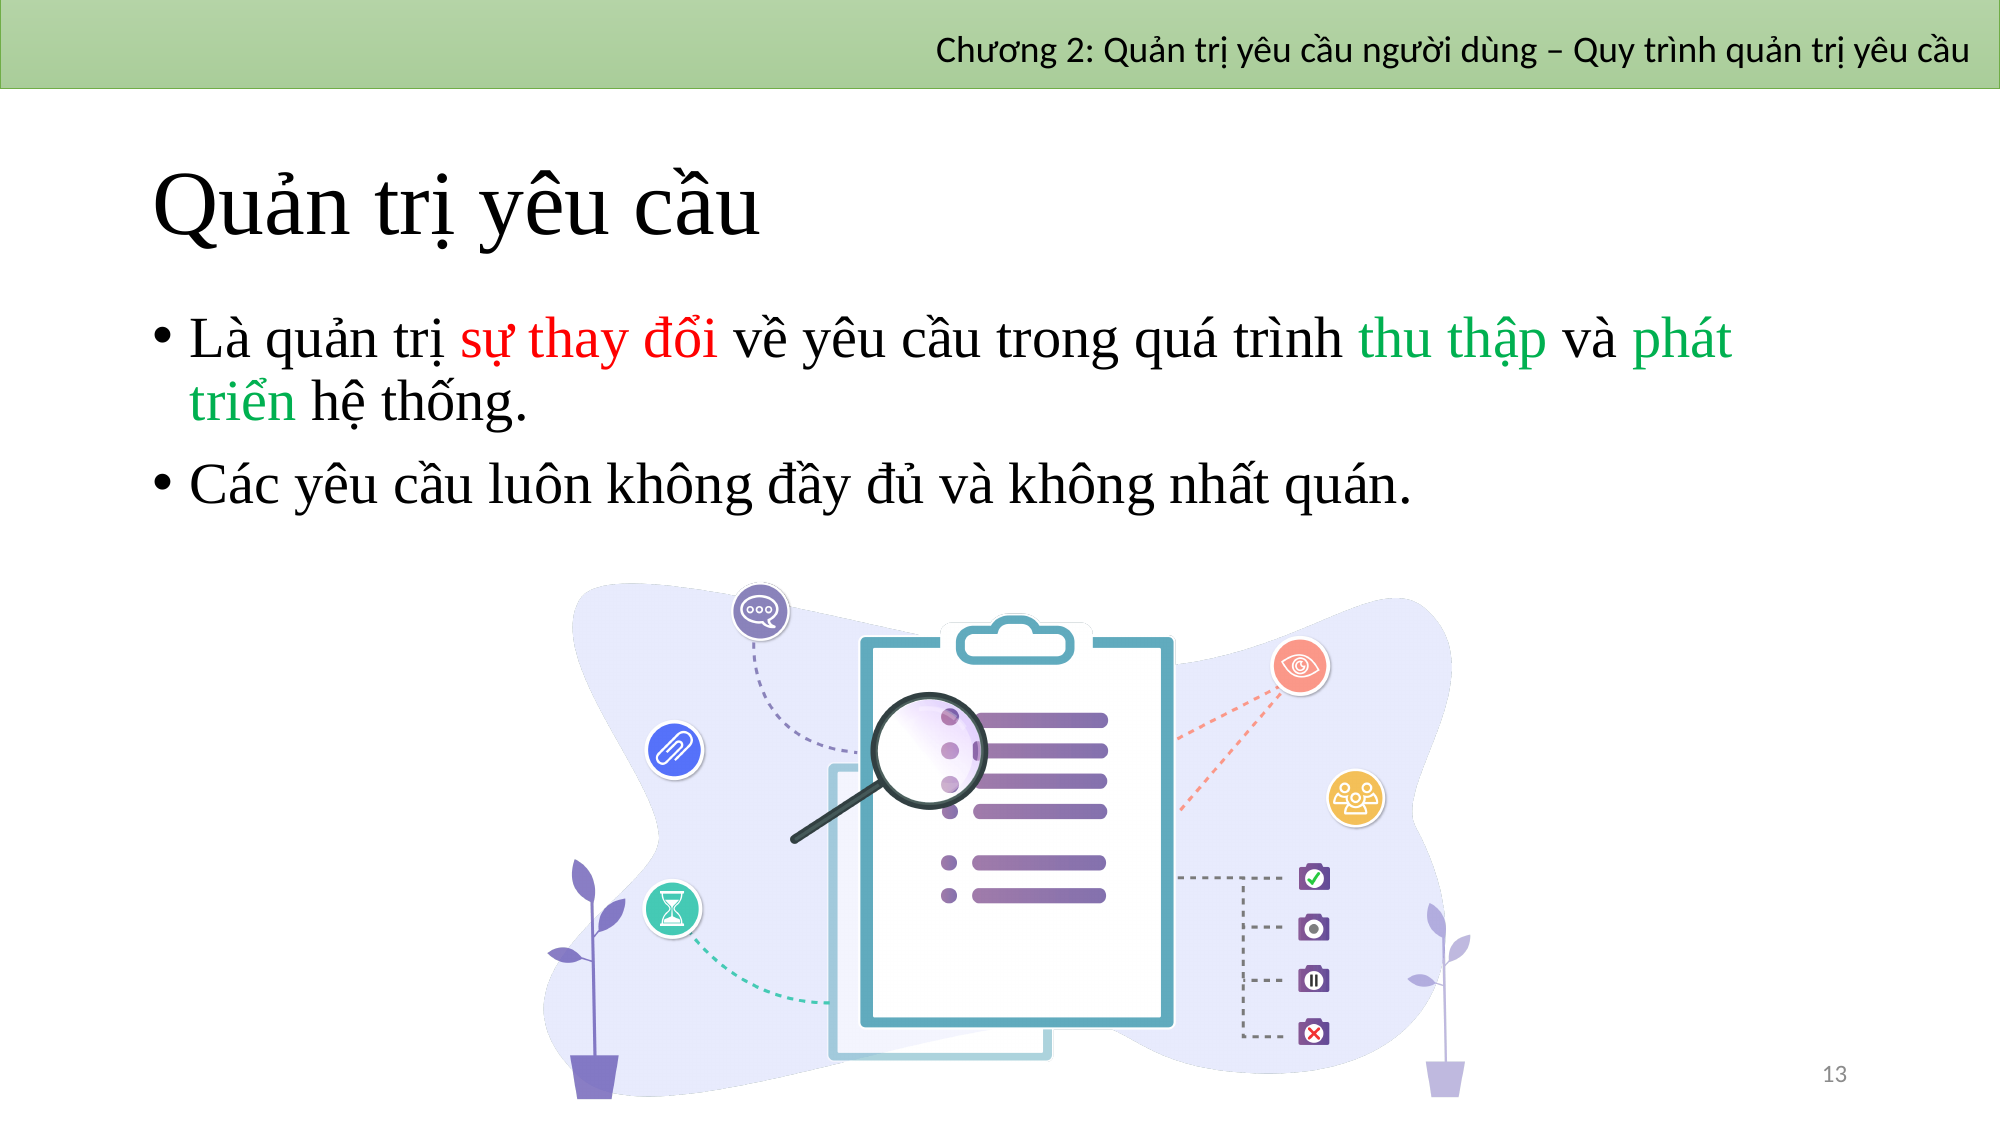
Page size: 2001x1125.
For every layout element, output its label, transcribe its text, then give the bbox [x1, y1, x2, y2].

text_box Chương 2: Quản trị yêu cầu người dùng – Quy trình quản trị yêu cầu [829, 17, 1987, 78]
title Quản trị yêu cầu [137, 132, 1863, 278]
list Là quản trị sự thay đổi về yêu cầu trong quá trình thu thập và phát triển hệ thống. Các yêu cầu luôn không đầy đủ và không nhất quán. [137, 299, 1863, 1014]
slide_number 13 [1493, 1042, 1863, 1103]
picture [507, 568, 1493, 1103]
